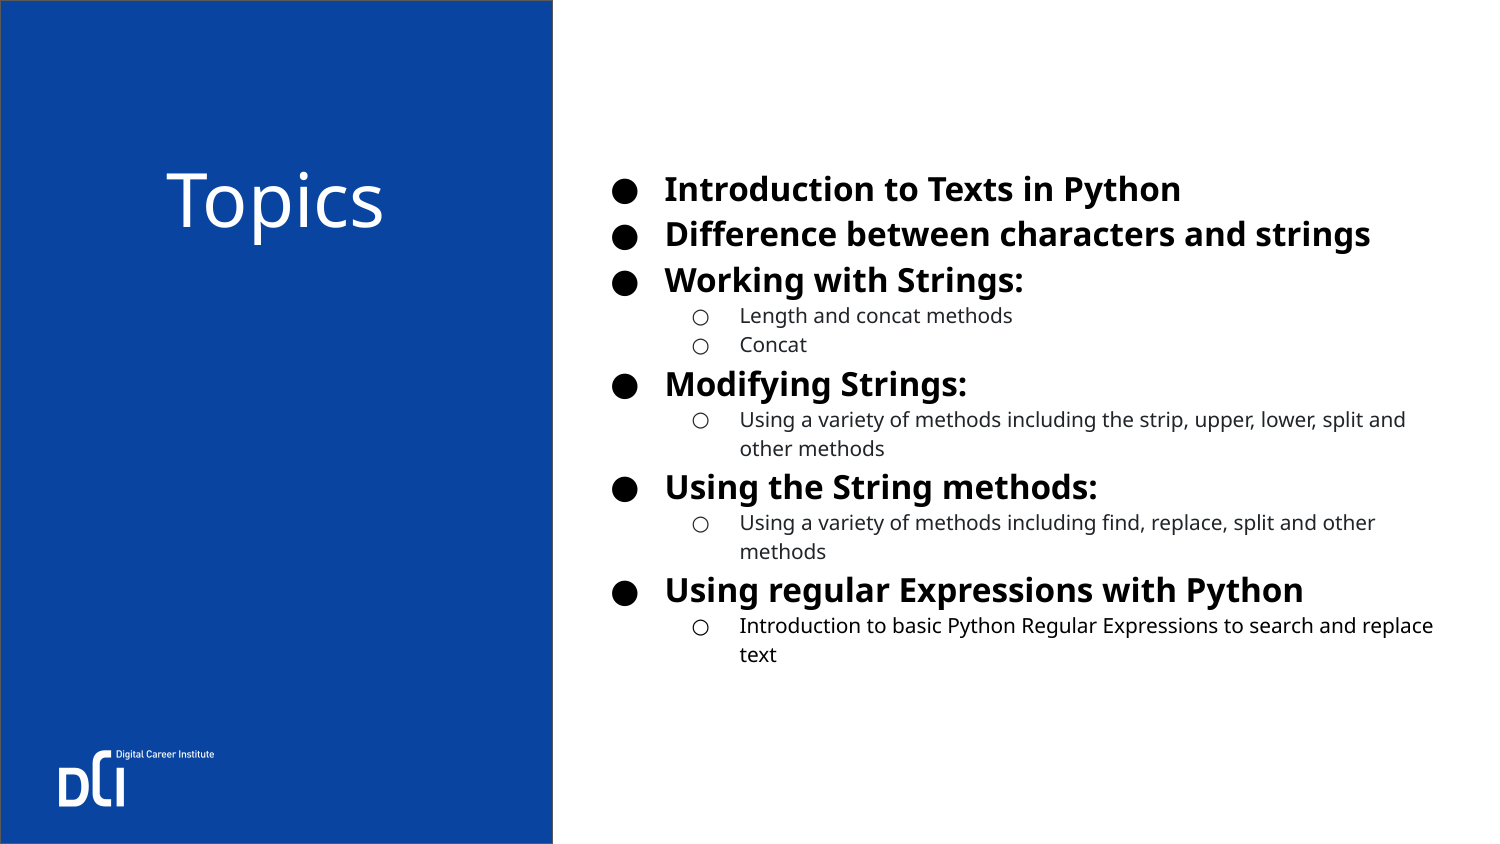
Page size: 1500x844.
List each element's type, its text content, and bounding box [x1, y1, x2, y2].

text_box Introduction to Texts in Python Difference between characters and strings Working with Strings: Length and concat methods Concat Modifying Strings: Using a variety of methods including the strip, upper, lower, split and other methods Using the String methods: Using a variety of methods including find, replace, split and other methods Using regular Expressions with Python Introduction to basic Python Regular Expressions to search and replace text [574, 146, 1479, 748]
text_box Topics [47, 123, 505, 650]
text_box [0, 0, 553, 844]
picture [49, 737, 220, 817]
